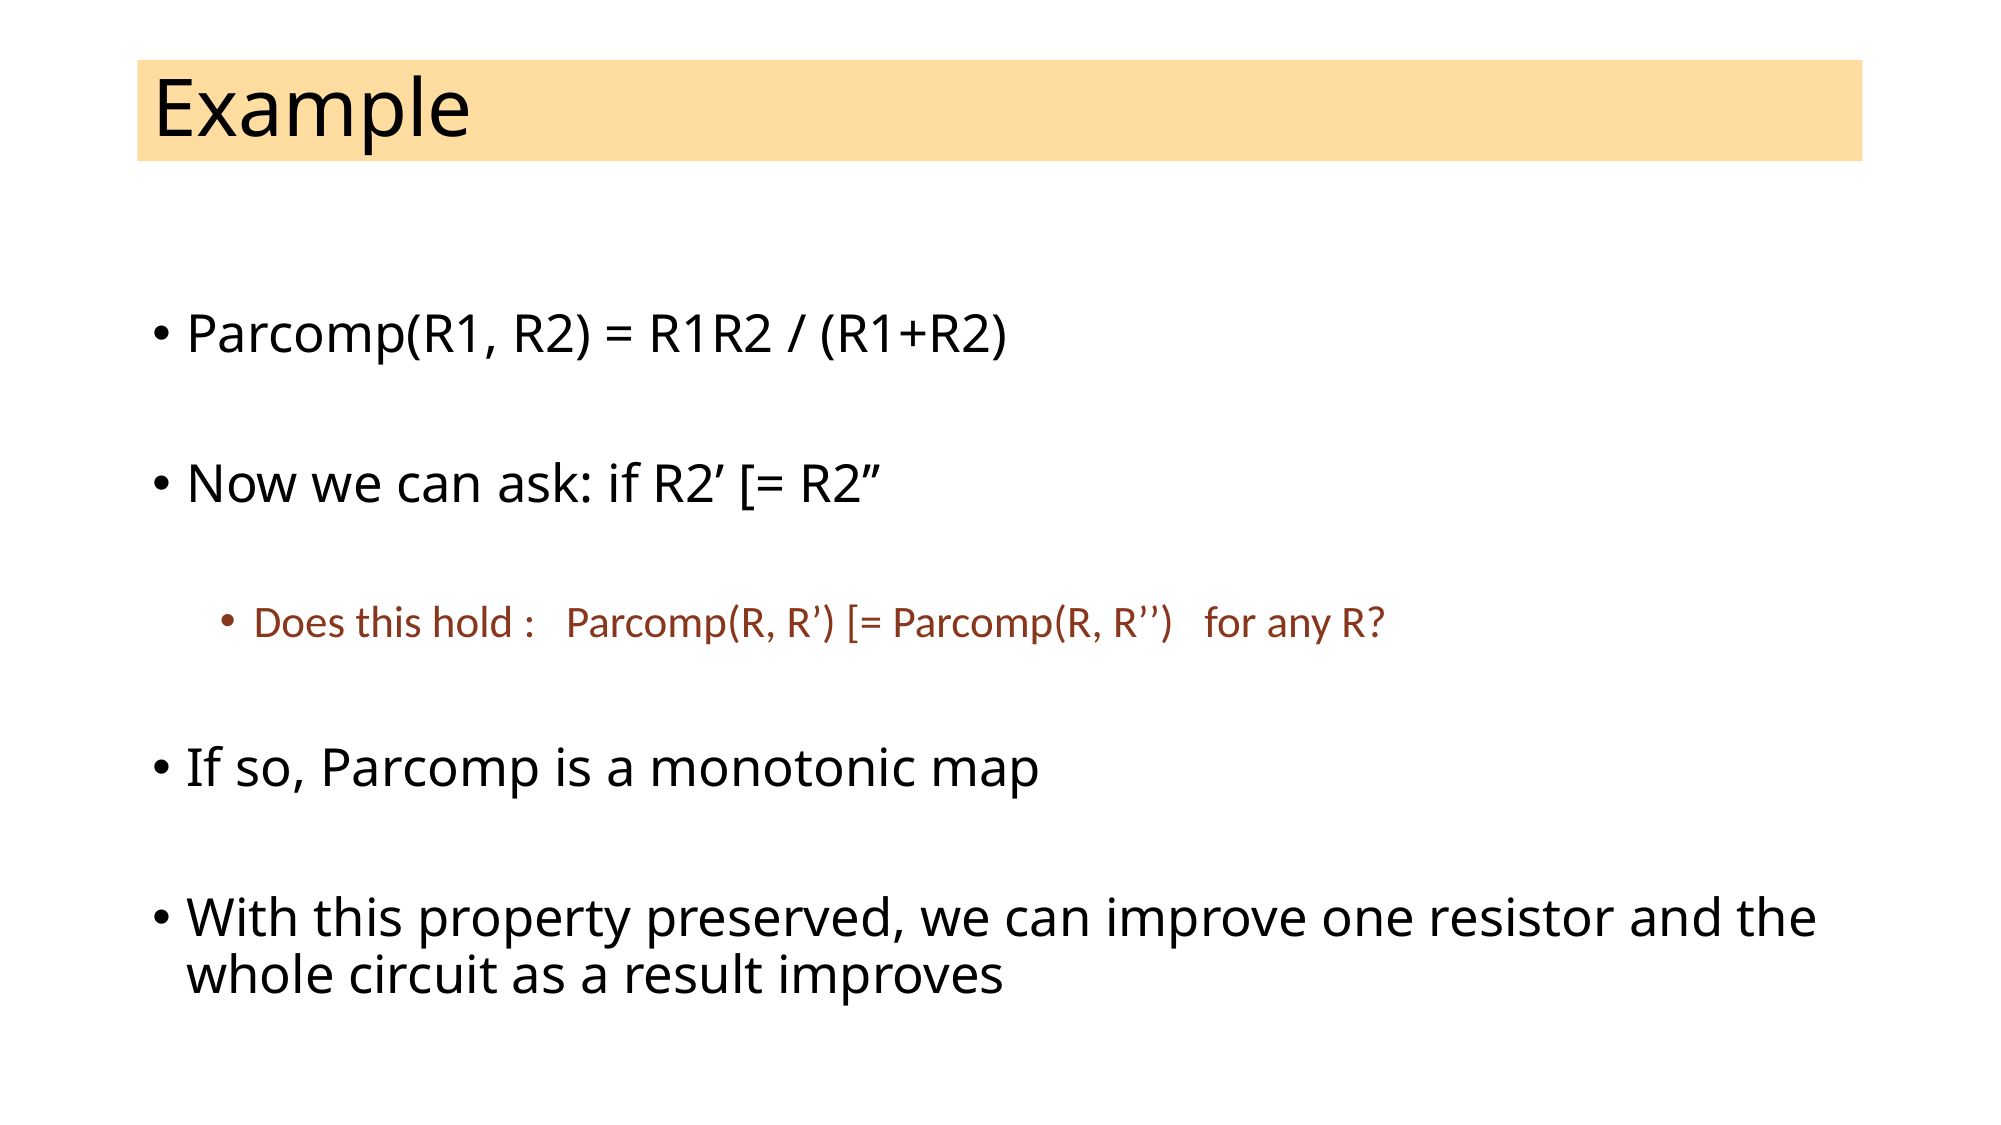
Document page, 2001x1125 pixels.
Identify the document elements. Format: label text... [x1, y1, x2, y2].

list Parcomp(R1, R2) = R1R2 / (R1+R2) Now we can ask: if R2’ [= R2’’ Does this hold : Parcomp(R, R’) [= Parcomp(R, R’’) for any R? If so, Parcomp is a monotonic map With this property preserved, we can improve one resistor and the whole circuit as a result improves [137, 299, 1863, 1014]
title Example [137, 59, 1863, 162]
